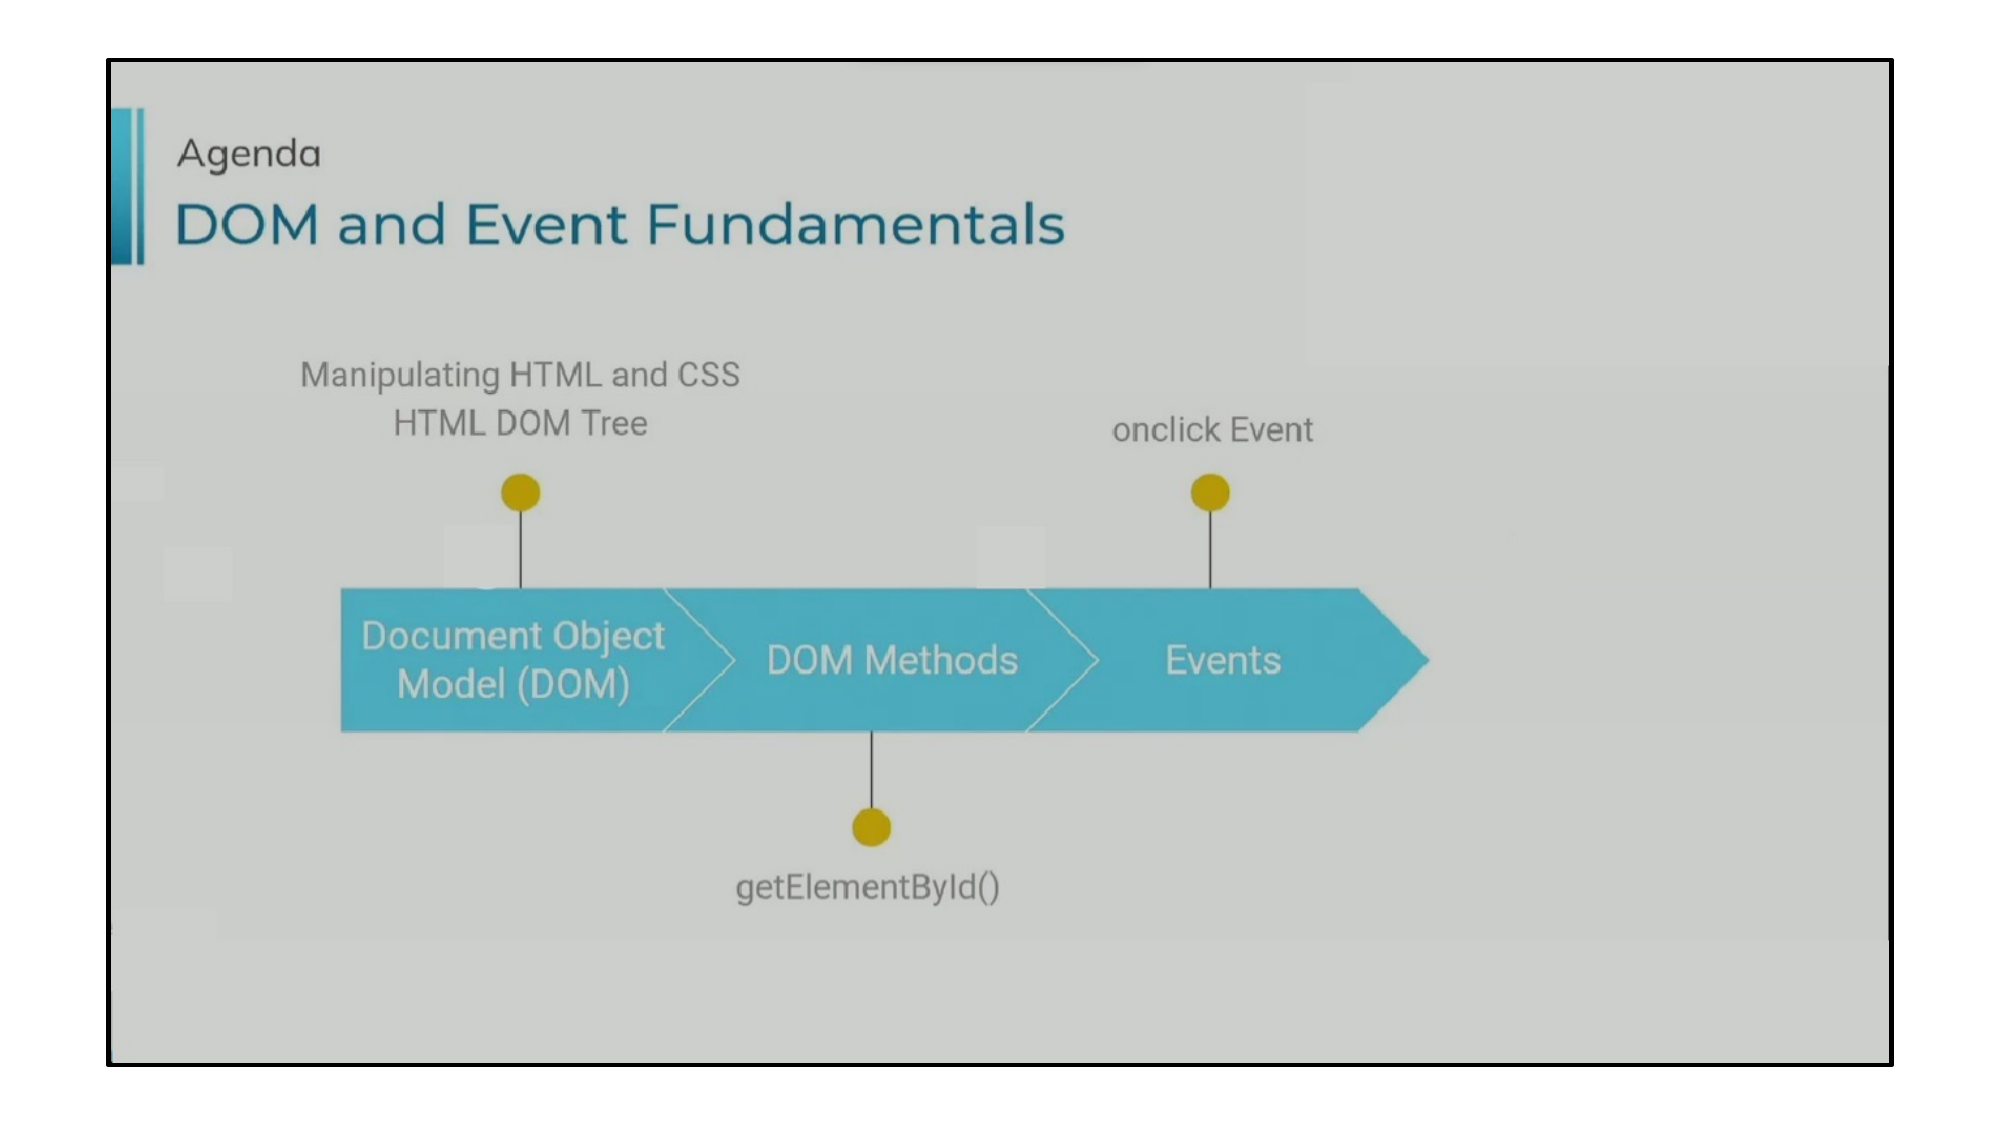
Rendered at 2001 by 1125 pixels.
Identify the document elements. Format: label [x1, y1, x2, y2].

picture [110, 62, 1890, 1063]
